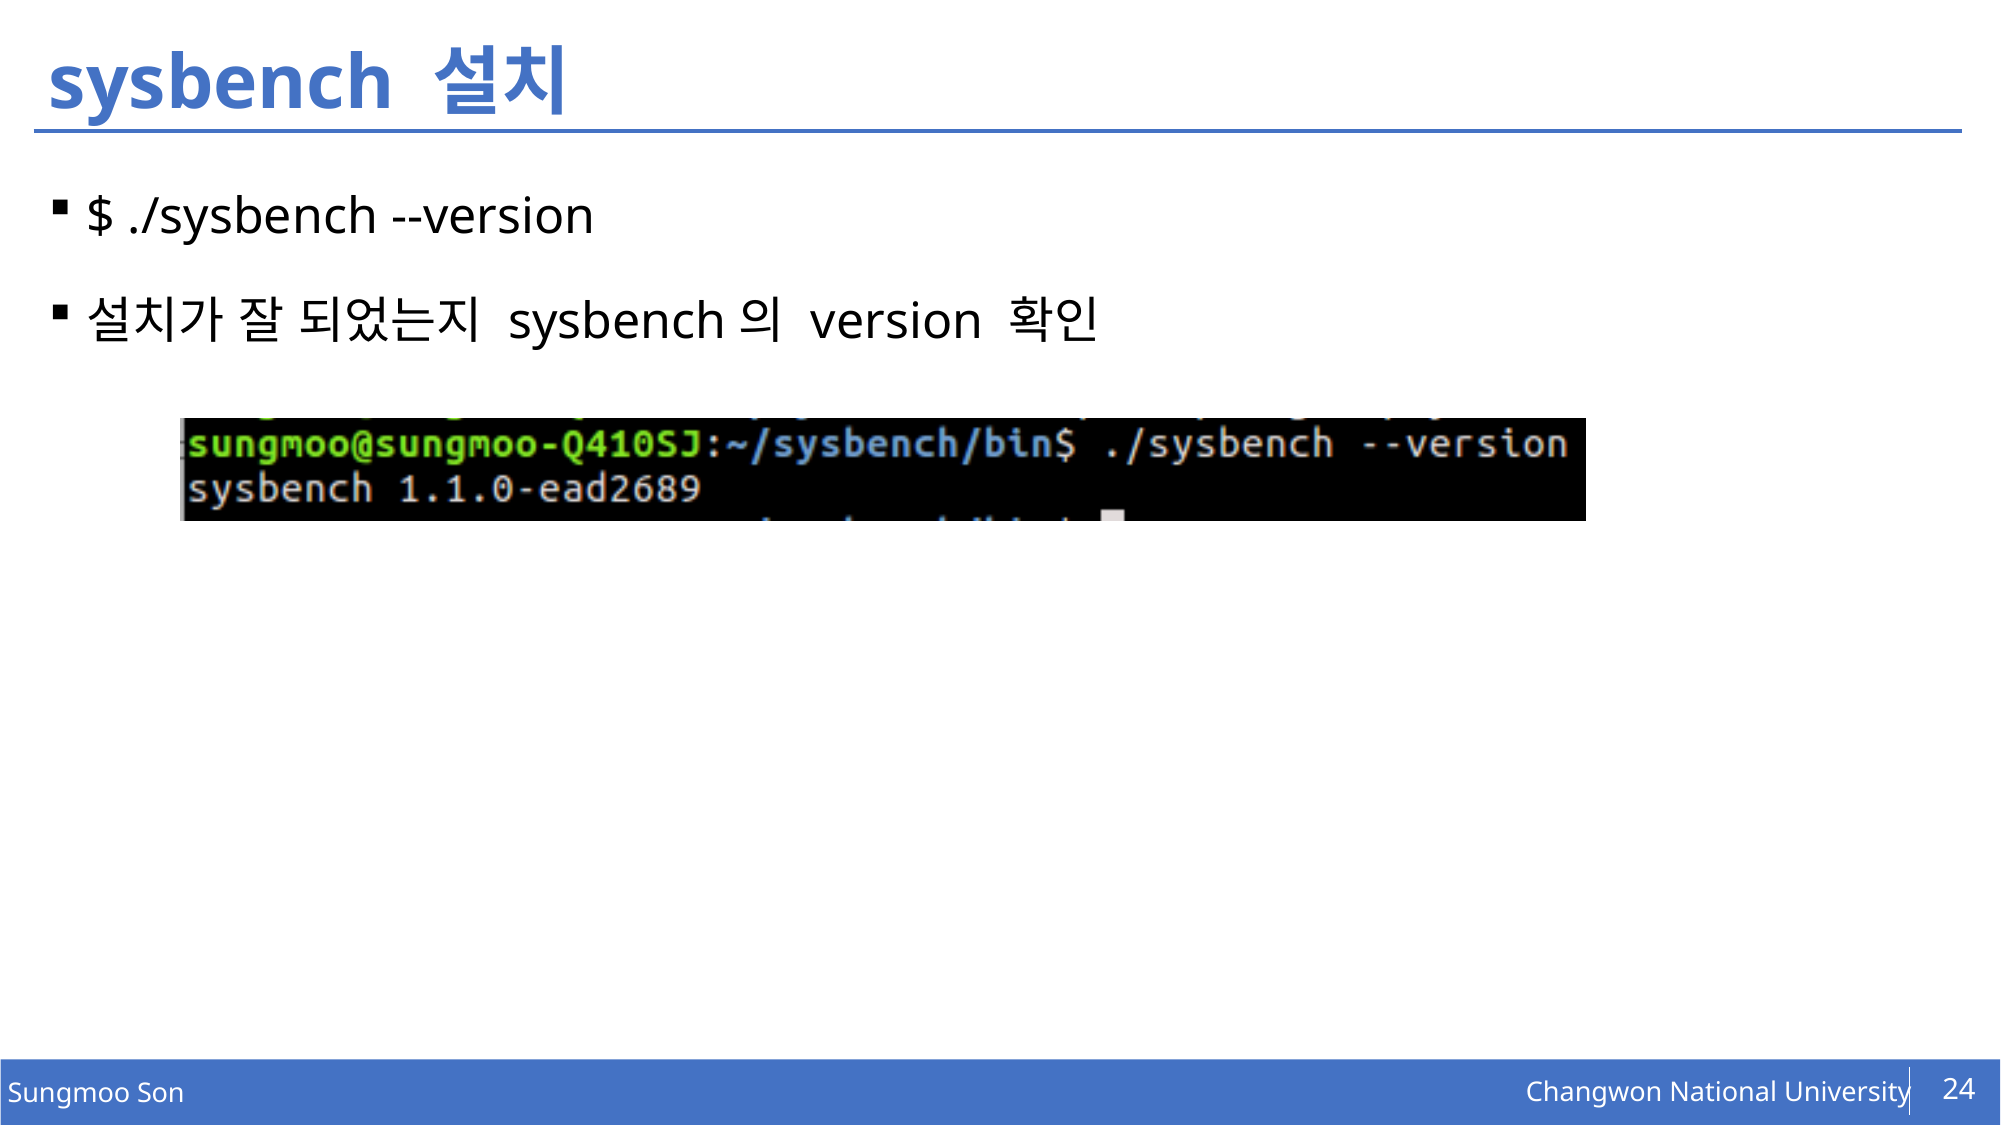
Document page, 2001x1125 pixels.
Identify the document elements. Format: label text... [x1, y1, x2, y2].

title sysbench 설치 [33, 27, 1963, 143]
picture [180, 418, 1586, 521]
list $ ./sysbench --version 설치가 잘 되었는지 sysbench의 version 확인 [33, 152, 1963, 997]
slide_number 24 [1922, 1060, 1996, 1121]
